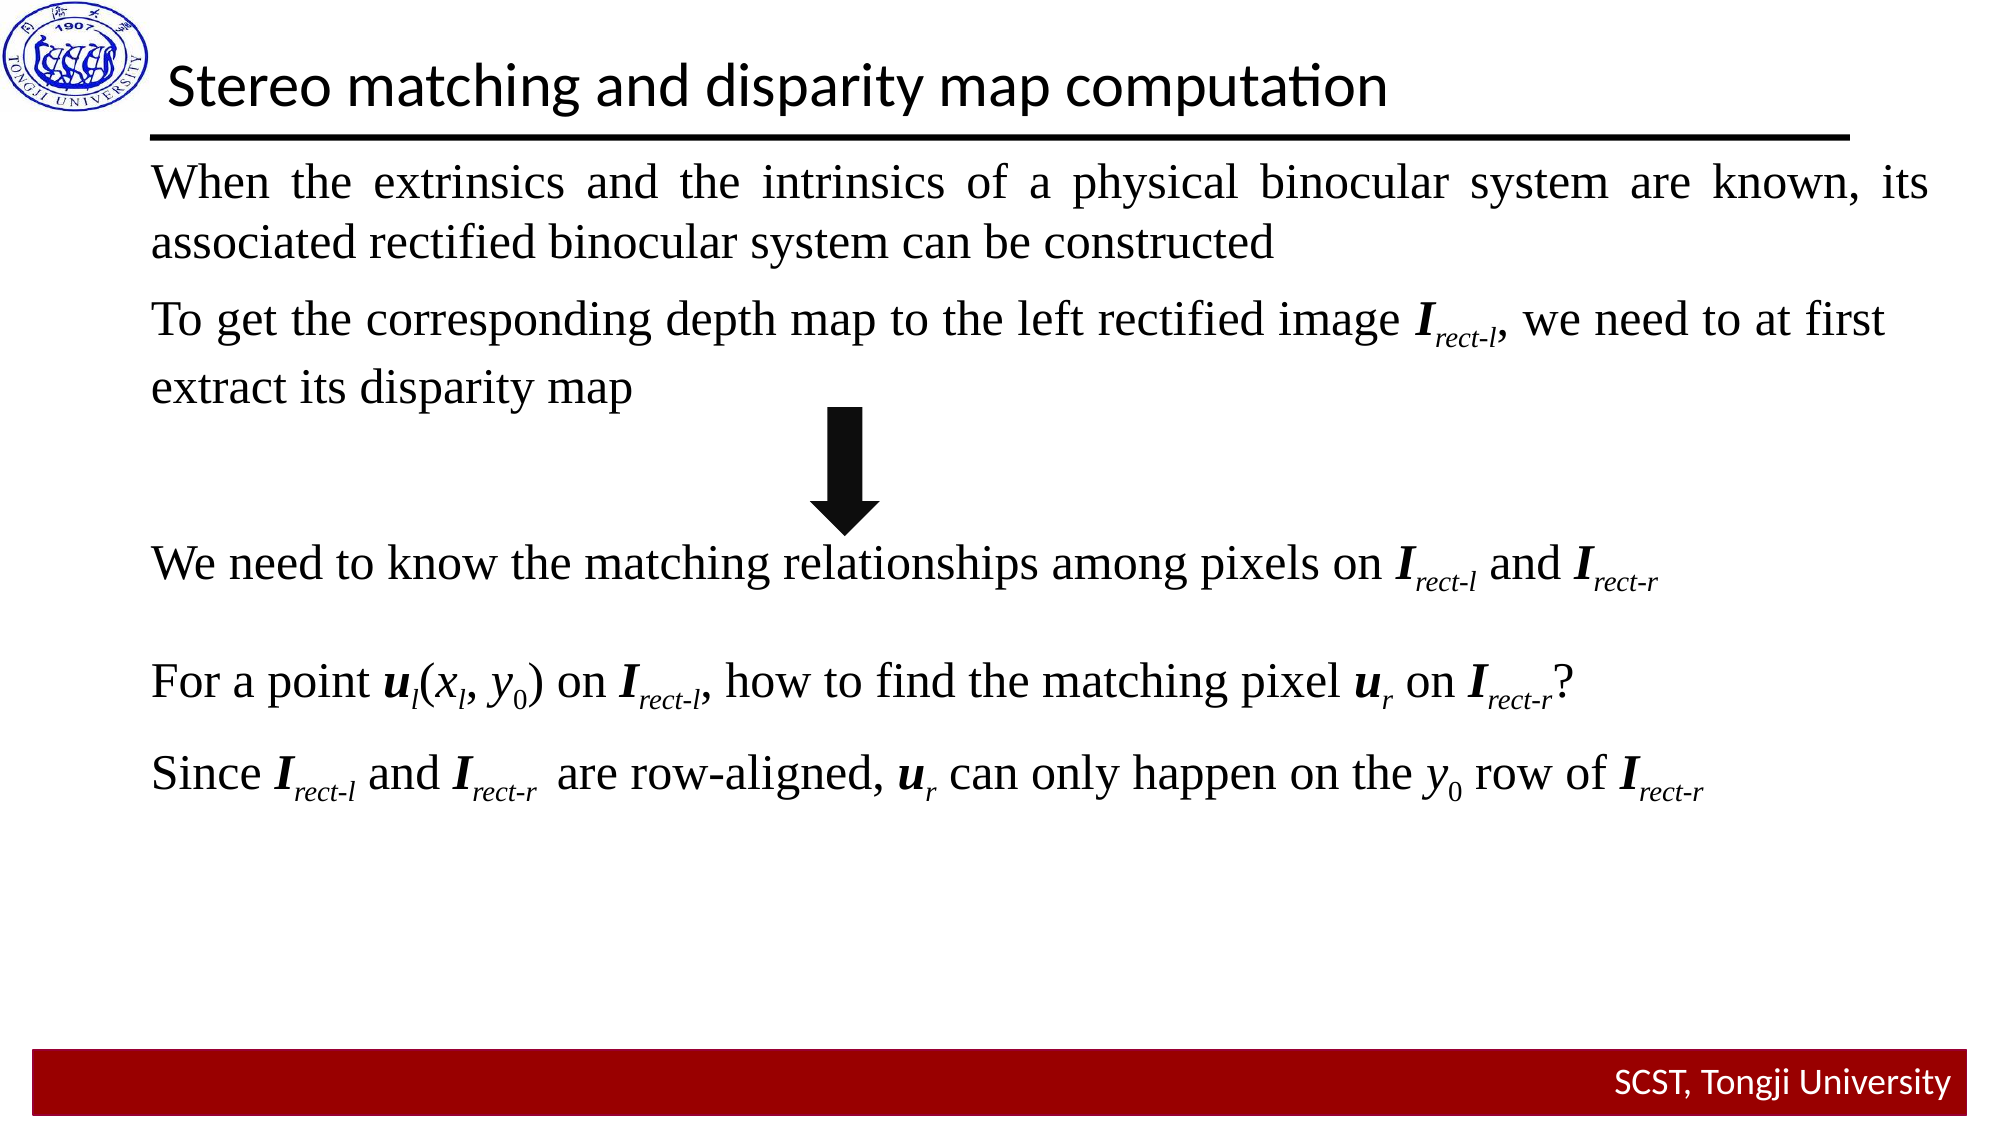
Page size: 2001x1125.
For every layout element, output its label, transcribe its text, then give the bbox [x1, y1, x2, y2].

text_box For a point ul(xl, y0) on Irect-l, how to find the matching pixel ur on Irect-r? [136, 639, 1901, 723]
text_box We need to know the matching relationships among pixels on Irect-l and Irect-r [136, 521, 1901, 605]
text_box [809, 407, 880, 521]
text_box Stereo matching and disparity map computation [152, 12, 1953, 150]
text_box Since Irect-l and Irect-r are row-aligned, ur can only happen on the y0 row of Irect-r [136, 731, 1901, 815]
text_box When the extrinsics and the intrinsics of a physical binocular system are known, its associated rectified binocular system can be constructed [136, 141, 1946, 277]
picture [0, 0, 150, 112]
text_box To get the corresponding depth map to the left rectified image Irect-l, we need to at first extract its disparity map [136, 277, 1901, 421]
